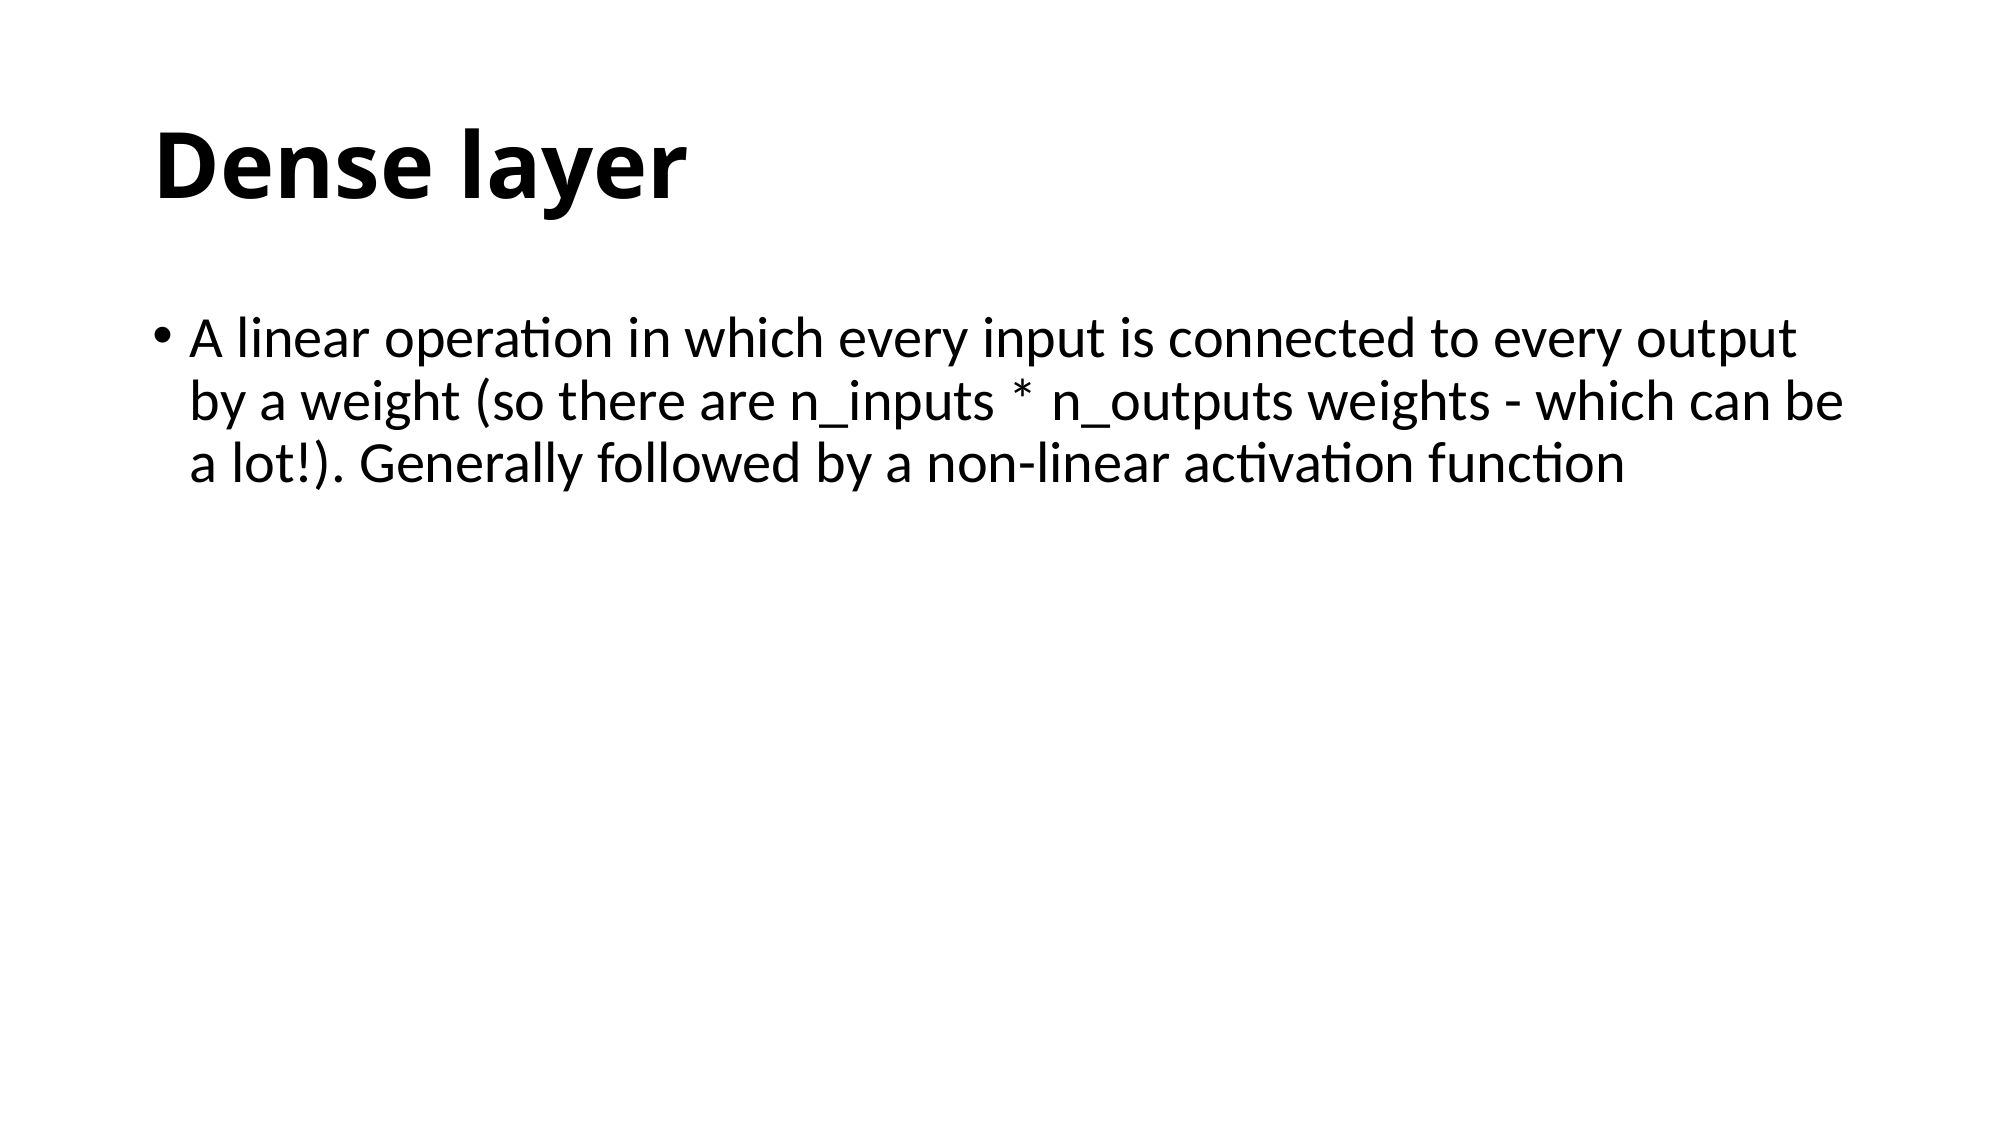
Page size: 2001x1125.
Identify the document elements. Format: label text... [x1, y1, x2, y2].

title Dense layer [137, 59, 1863, 278]
list A linear operation in which every input is connected to every output by a weight (so there are n_inputs * n_outputs weights - which can be a lot!). Generally followed by a non-linear activation function [137, 299, 1863, 1014]
